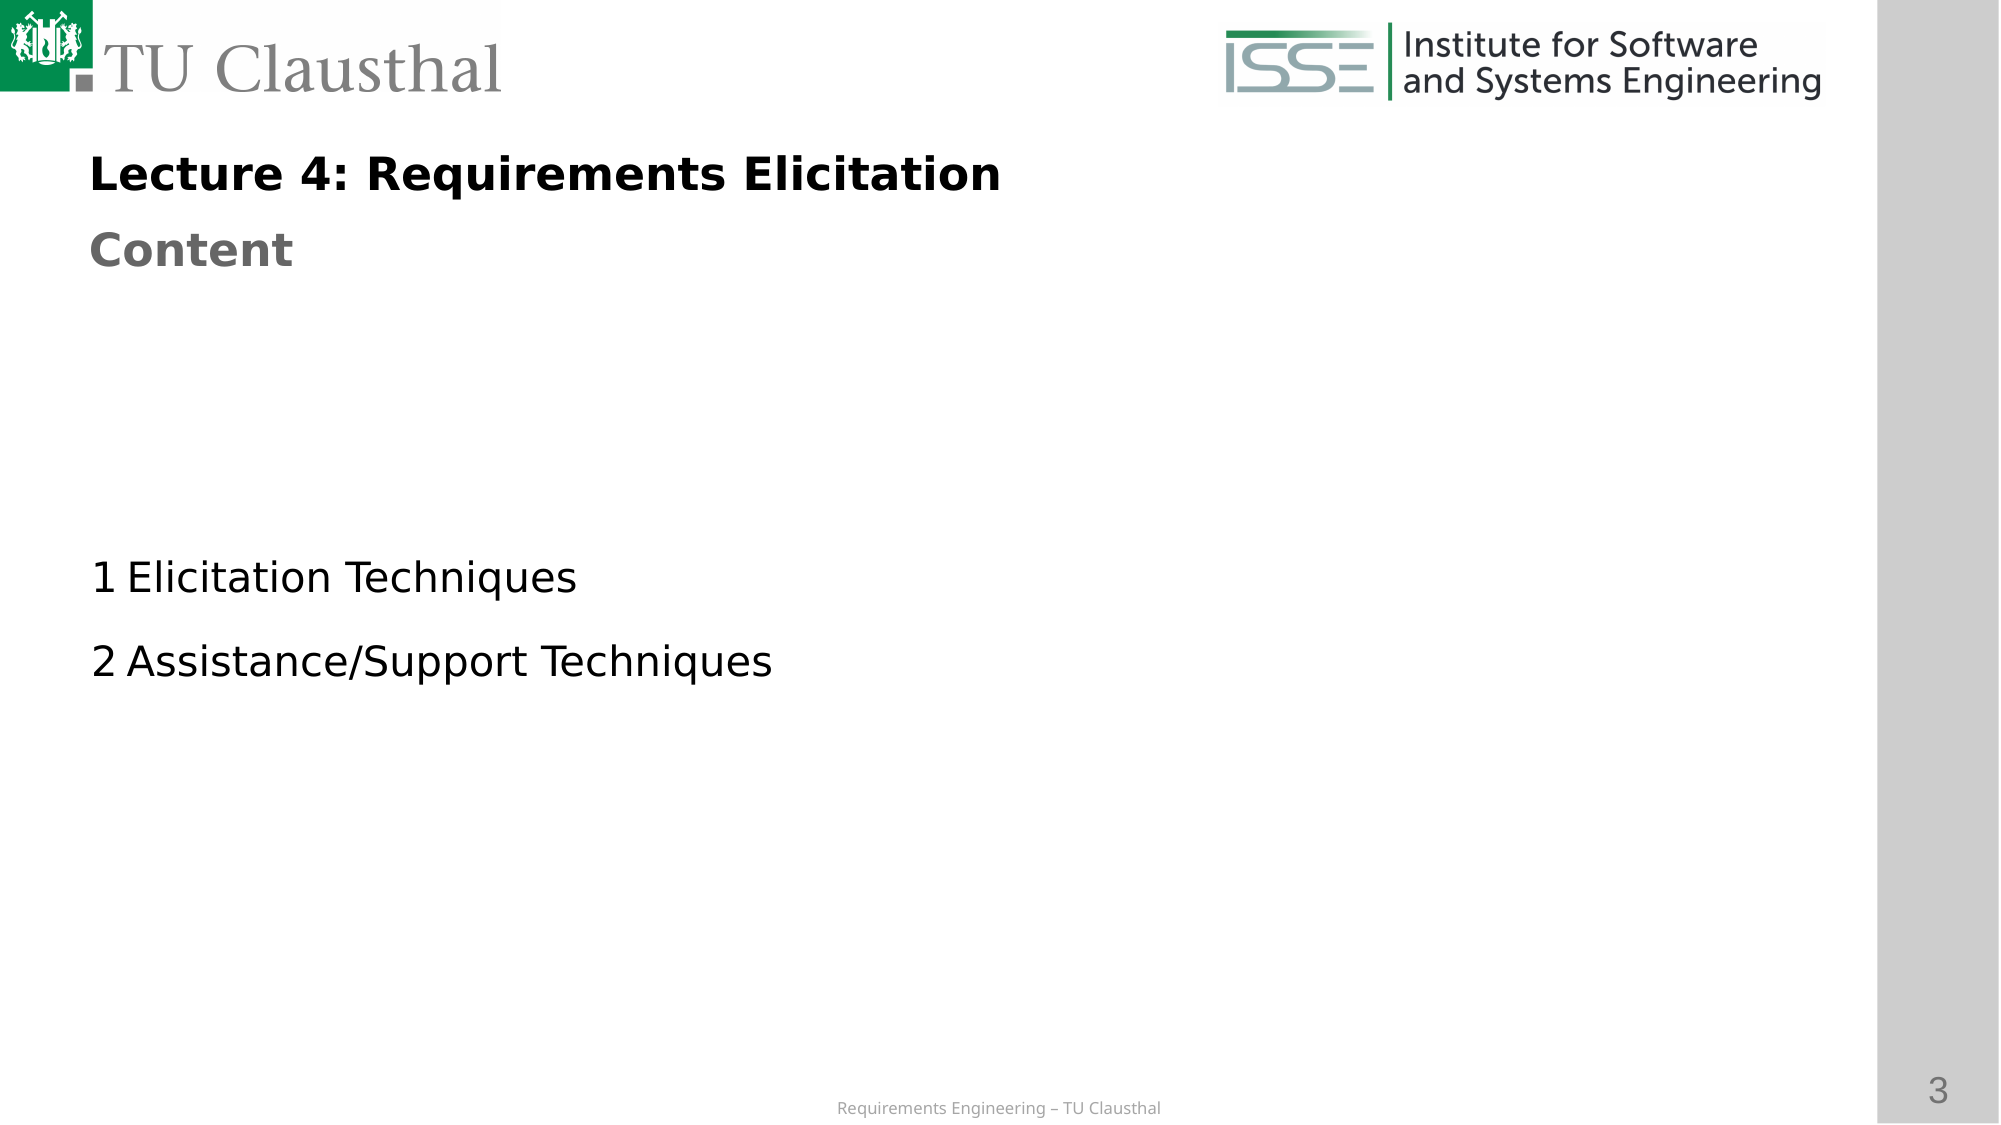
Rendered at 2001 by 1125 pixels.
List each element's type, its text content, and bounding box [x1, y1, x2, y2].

text_box Lecture 4: Requirements Elicitation [88, 118, 1788, 200]
text_box Elicitation Techniques Assistance/Support Techniques [76, 219, 1966, 1016]
picture [0, 0, 501, 92]
picture [1218, 22, 1826, 107]
text_box Content [88, 207, 1788, 290]
